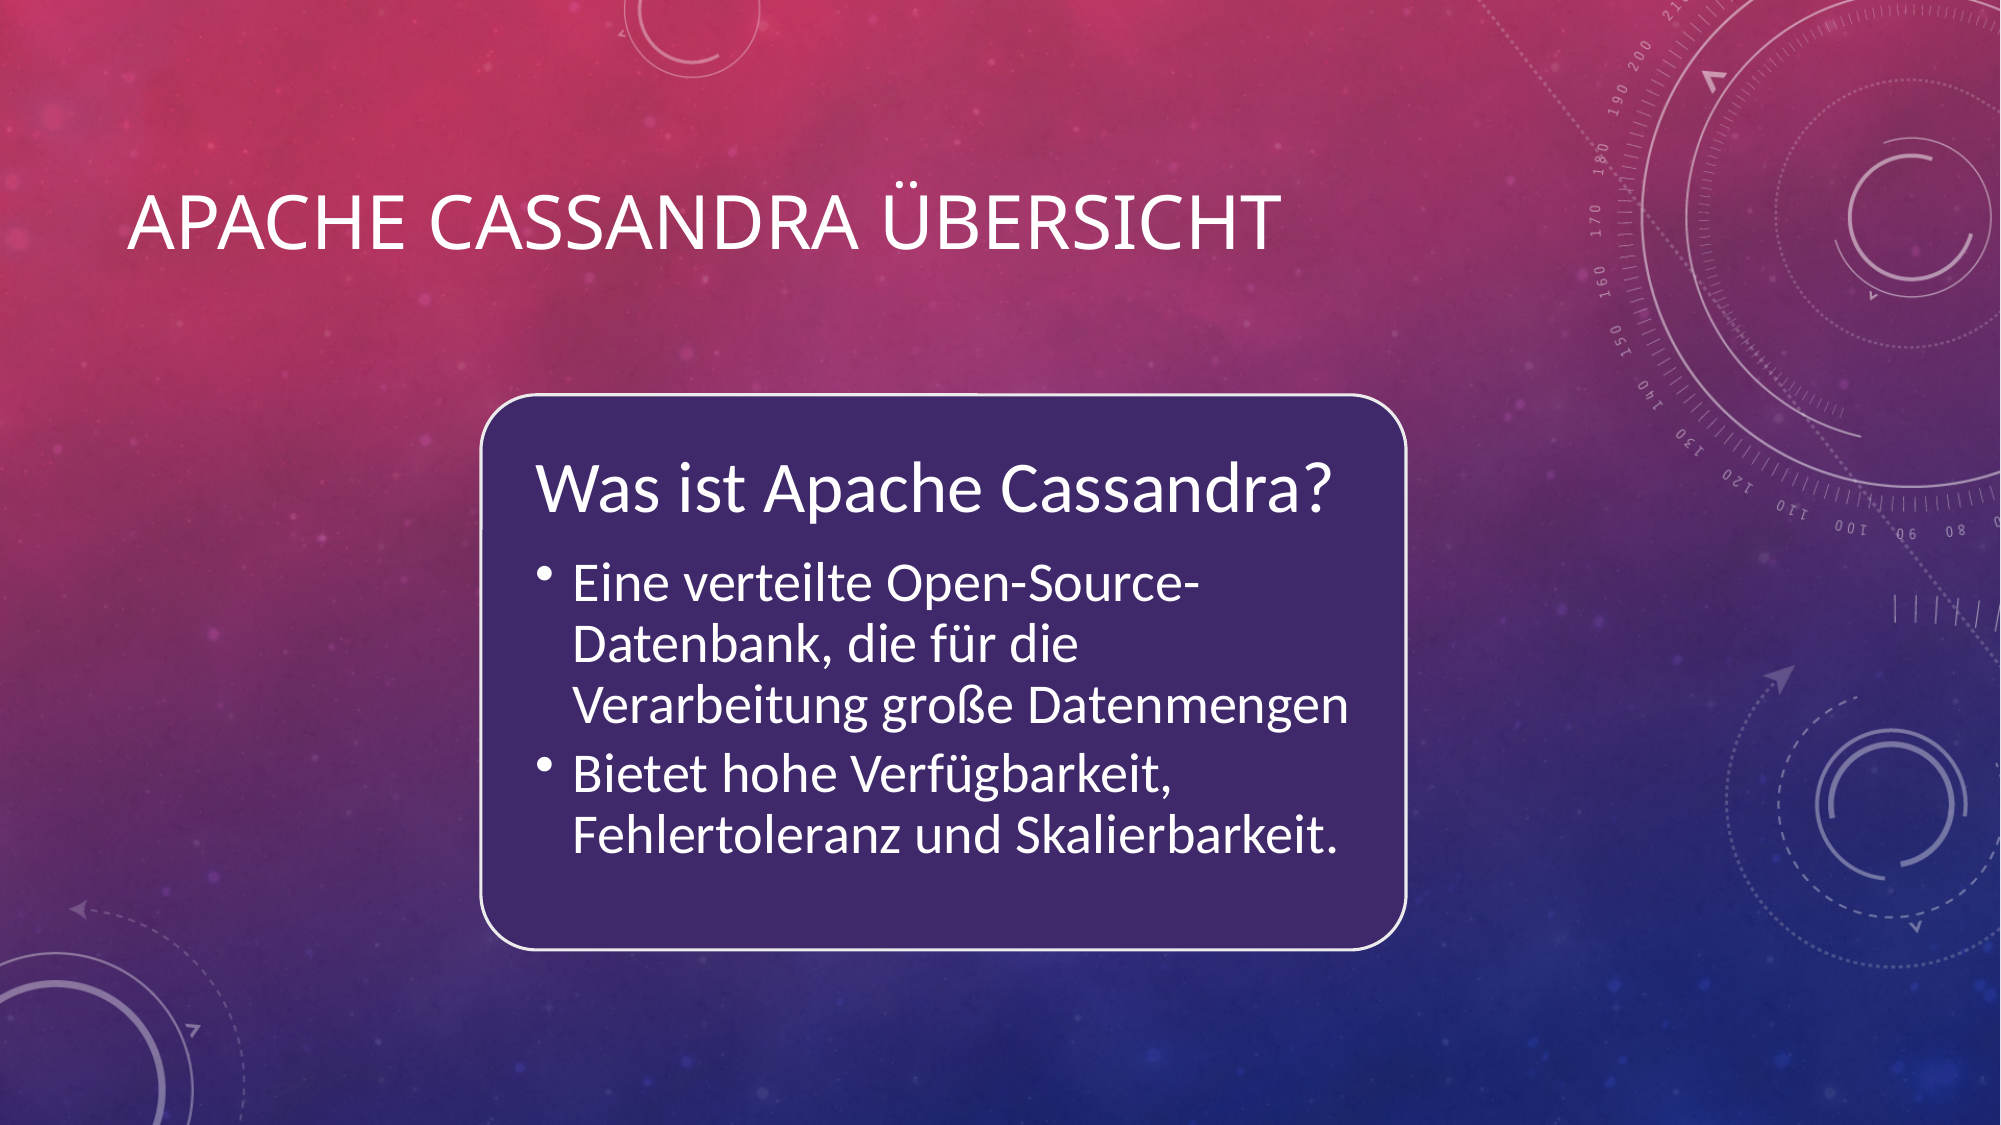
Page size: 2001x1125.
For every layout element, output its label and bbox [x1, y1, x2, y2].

text_box [112, 394, 1775, 951]
picture [0, 0, 2001, 1125]
